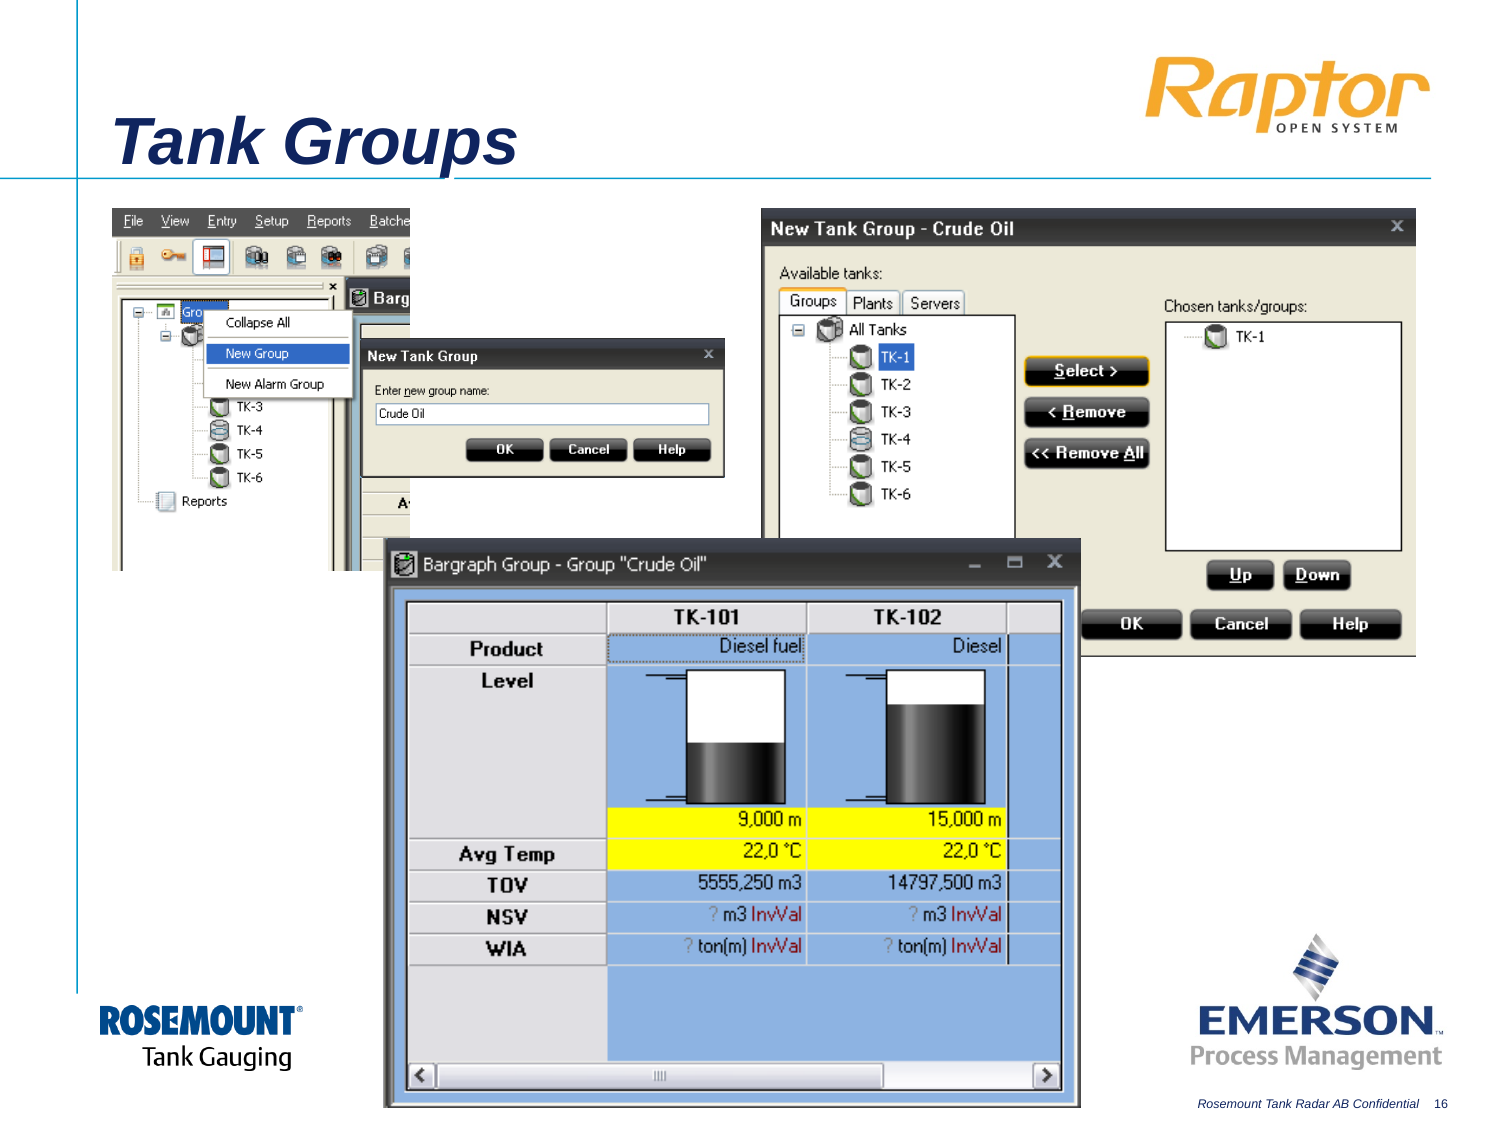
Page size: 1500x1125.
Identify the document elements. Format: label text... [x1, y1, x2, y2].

picture [100, 1005, 303, 1071]
picture [1173, 905, 1461, 1098]
slide_number 16 [1412, 1095, 1449, 1109]
picture [1139, 54, 1436, 135]
picture [111, 207, 1417, 1108]
title Tank Groups [95, 66, 1342, 186]
